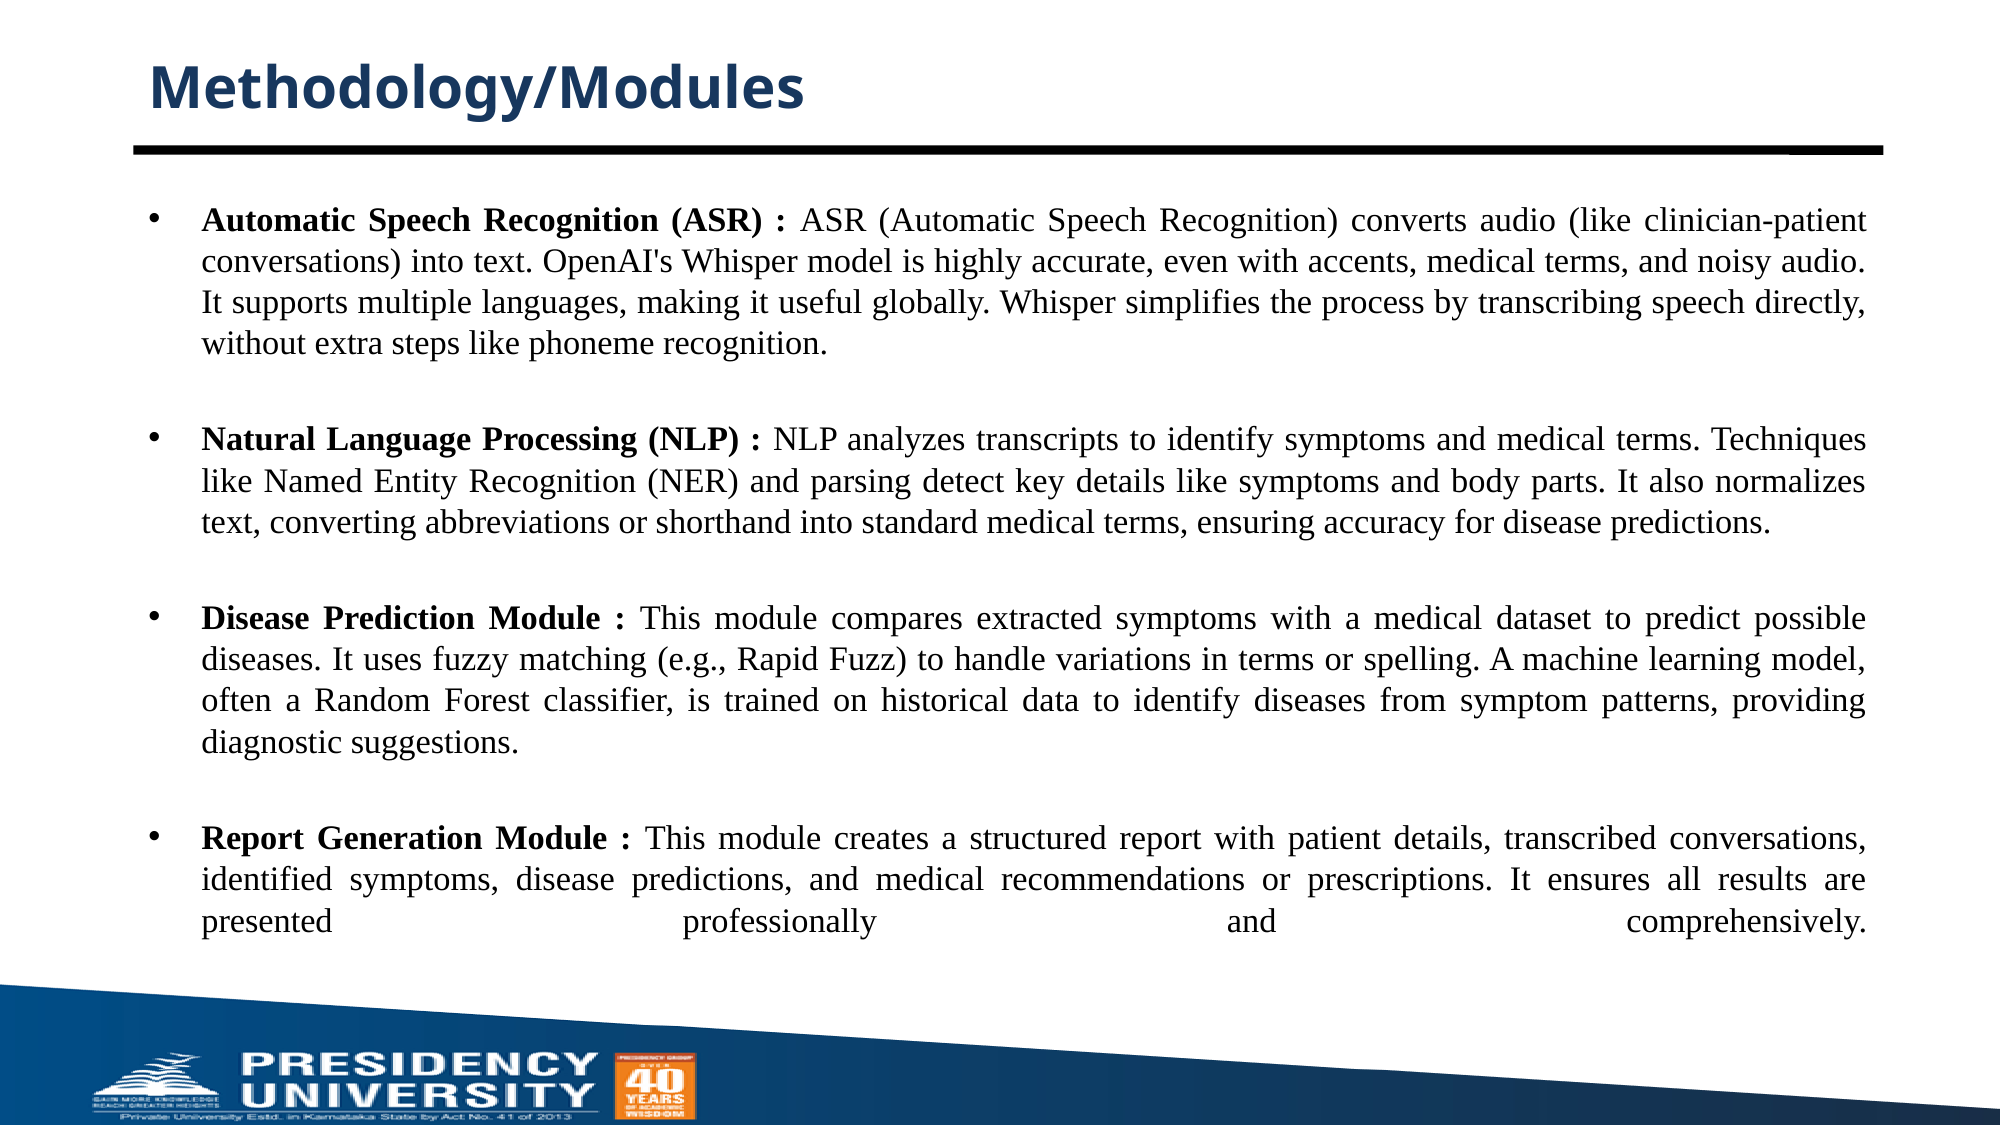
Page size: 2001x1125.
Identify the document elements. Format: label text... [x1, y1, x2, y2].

picture [0, 982, 2000, 1125]
title Methodology/Modules [133, 45, 1884, 125]
list Automatic Speech Recognition (ASR) : ASR (Automatic Speech Recognition) converts audio (like clinician-patient conversations) into text. OpenAI's Whisper model is highly accurate, even with accents, medical terms, and noisy audio. It supports multiple languages, making it useful globally. Whisper simplifies the process by transcribing speech directly, without extra steps like phoneme recognition. Natural Language Processing (NLP) : NLP analyzes transcripts to identify symptoms and medical terms. Techniques like Named Entity Recognition (NER) and parsing detect key details like symptoms and body parts. It also normalizes text, converting abbreviations or shorthand into standard medical terms, ensuring accuracy for disease predictions. Disease Prediction Module : This module compares extracted symptoms with a medical dataset to predict possible diseases. It uses fuzzy matching (e.g., Rapid Fuzz) to handle variations in terms or spelling. A machine learning model, often a Random Forest classifier, is trained on historical data to identify diseases from symptom patterns, providing diagnostic suggestions. Report Generation Module : This module creates a structured report with patient details, transcribed conversations, identified symptoms, disease predictions, and medical recommendations or prescriptions. It ensures all results are presented professionally and comprehensively. [133, 189, 1884, 1002]
